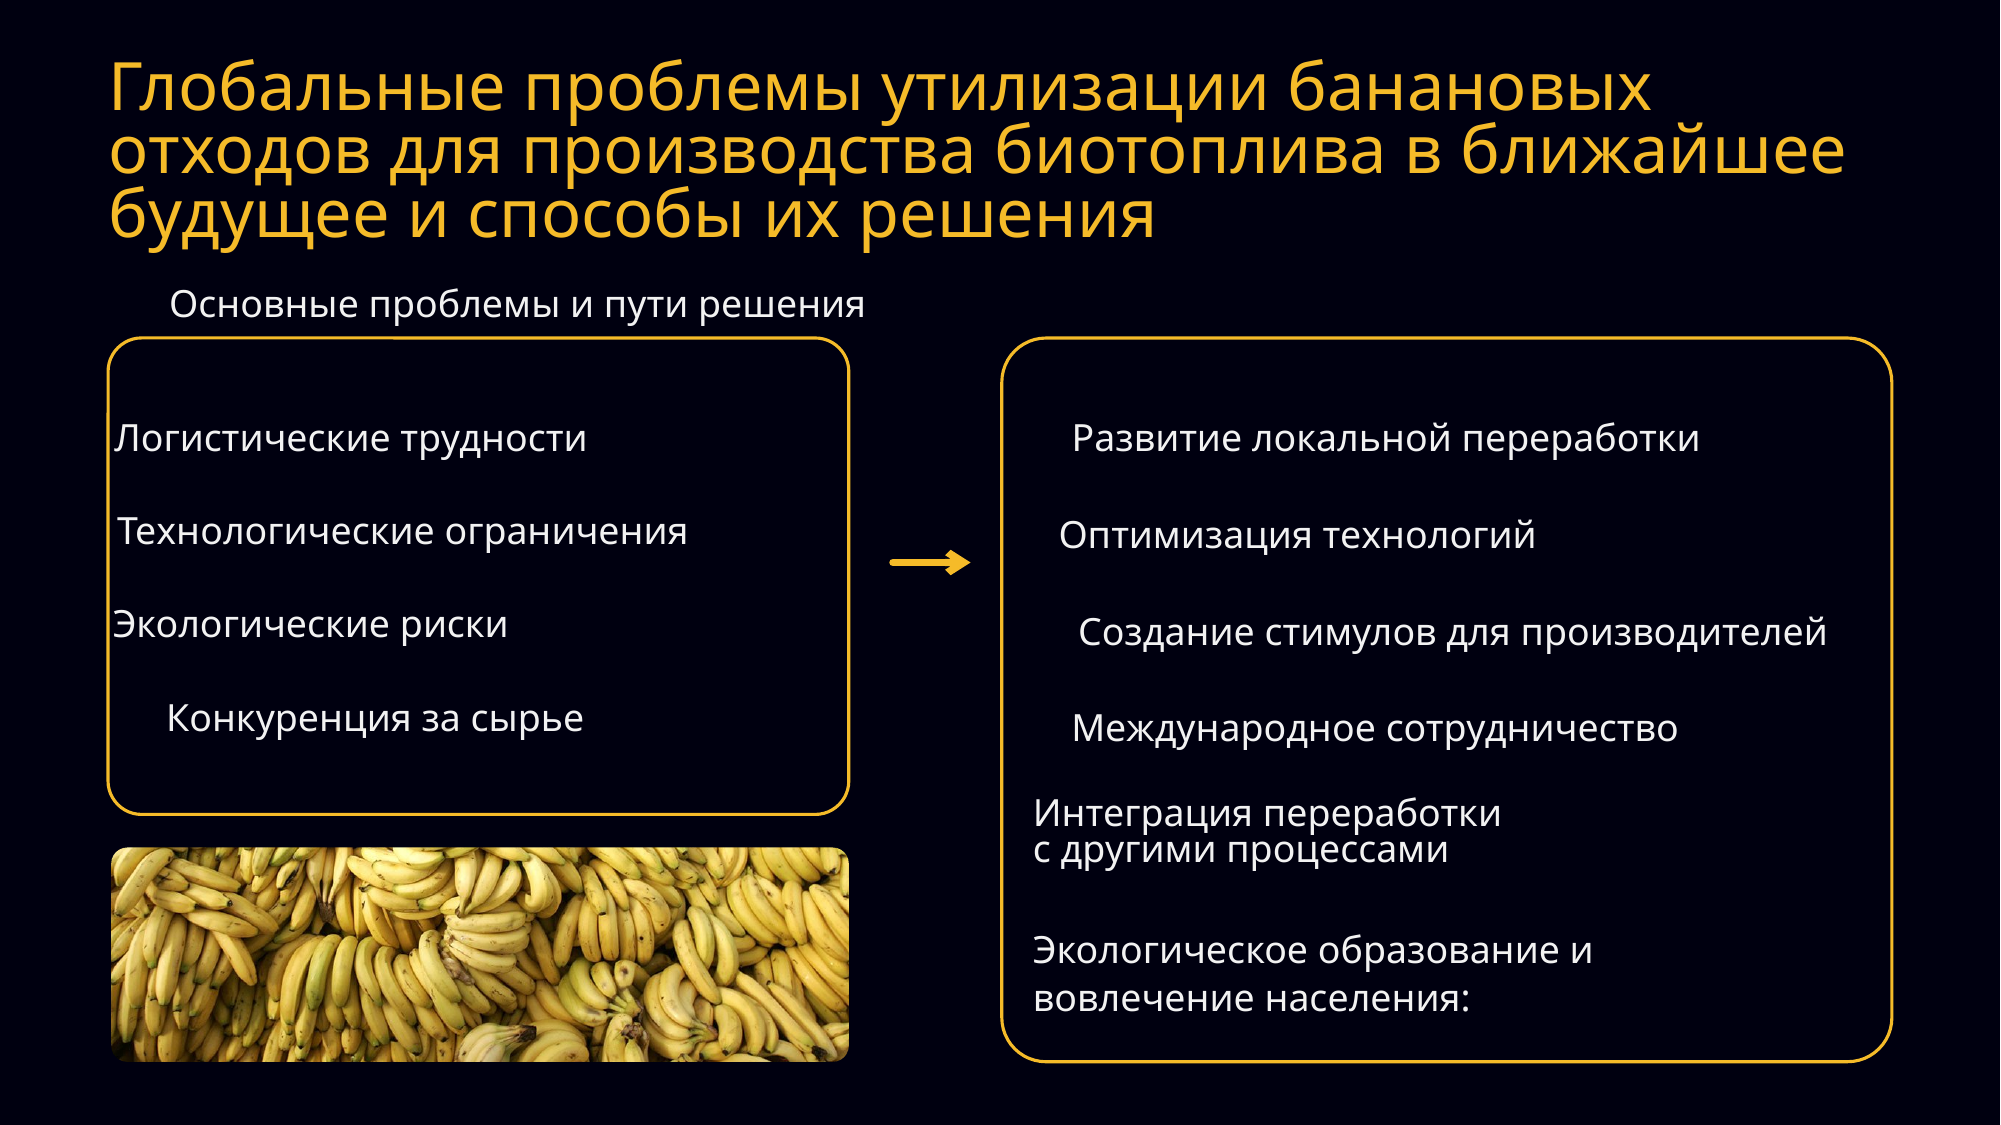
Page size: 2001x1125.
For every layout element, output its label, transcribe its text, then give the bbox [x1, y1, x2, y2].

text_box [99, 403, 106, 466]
picture [110, 846, 850, 1063]
text_box [1000, 336, 1894, 1064]
text_box Экологические риски [98, 589, 106, 653]
text_box [106, 336, 851, 816]
text_box Глобальные проблемы утилизации банановых отходов для производства биотоплива в ближайшее будущее и способы их решения [93, 51, 1892, 259]
text_box Основные проблемы и пути решения [154, 272, 882, 332]
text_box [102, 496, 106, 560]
